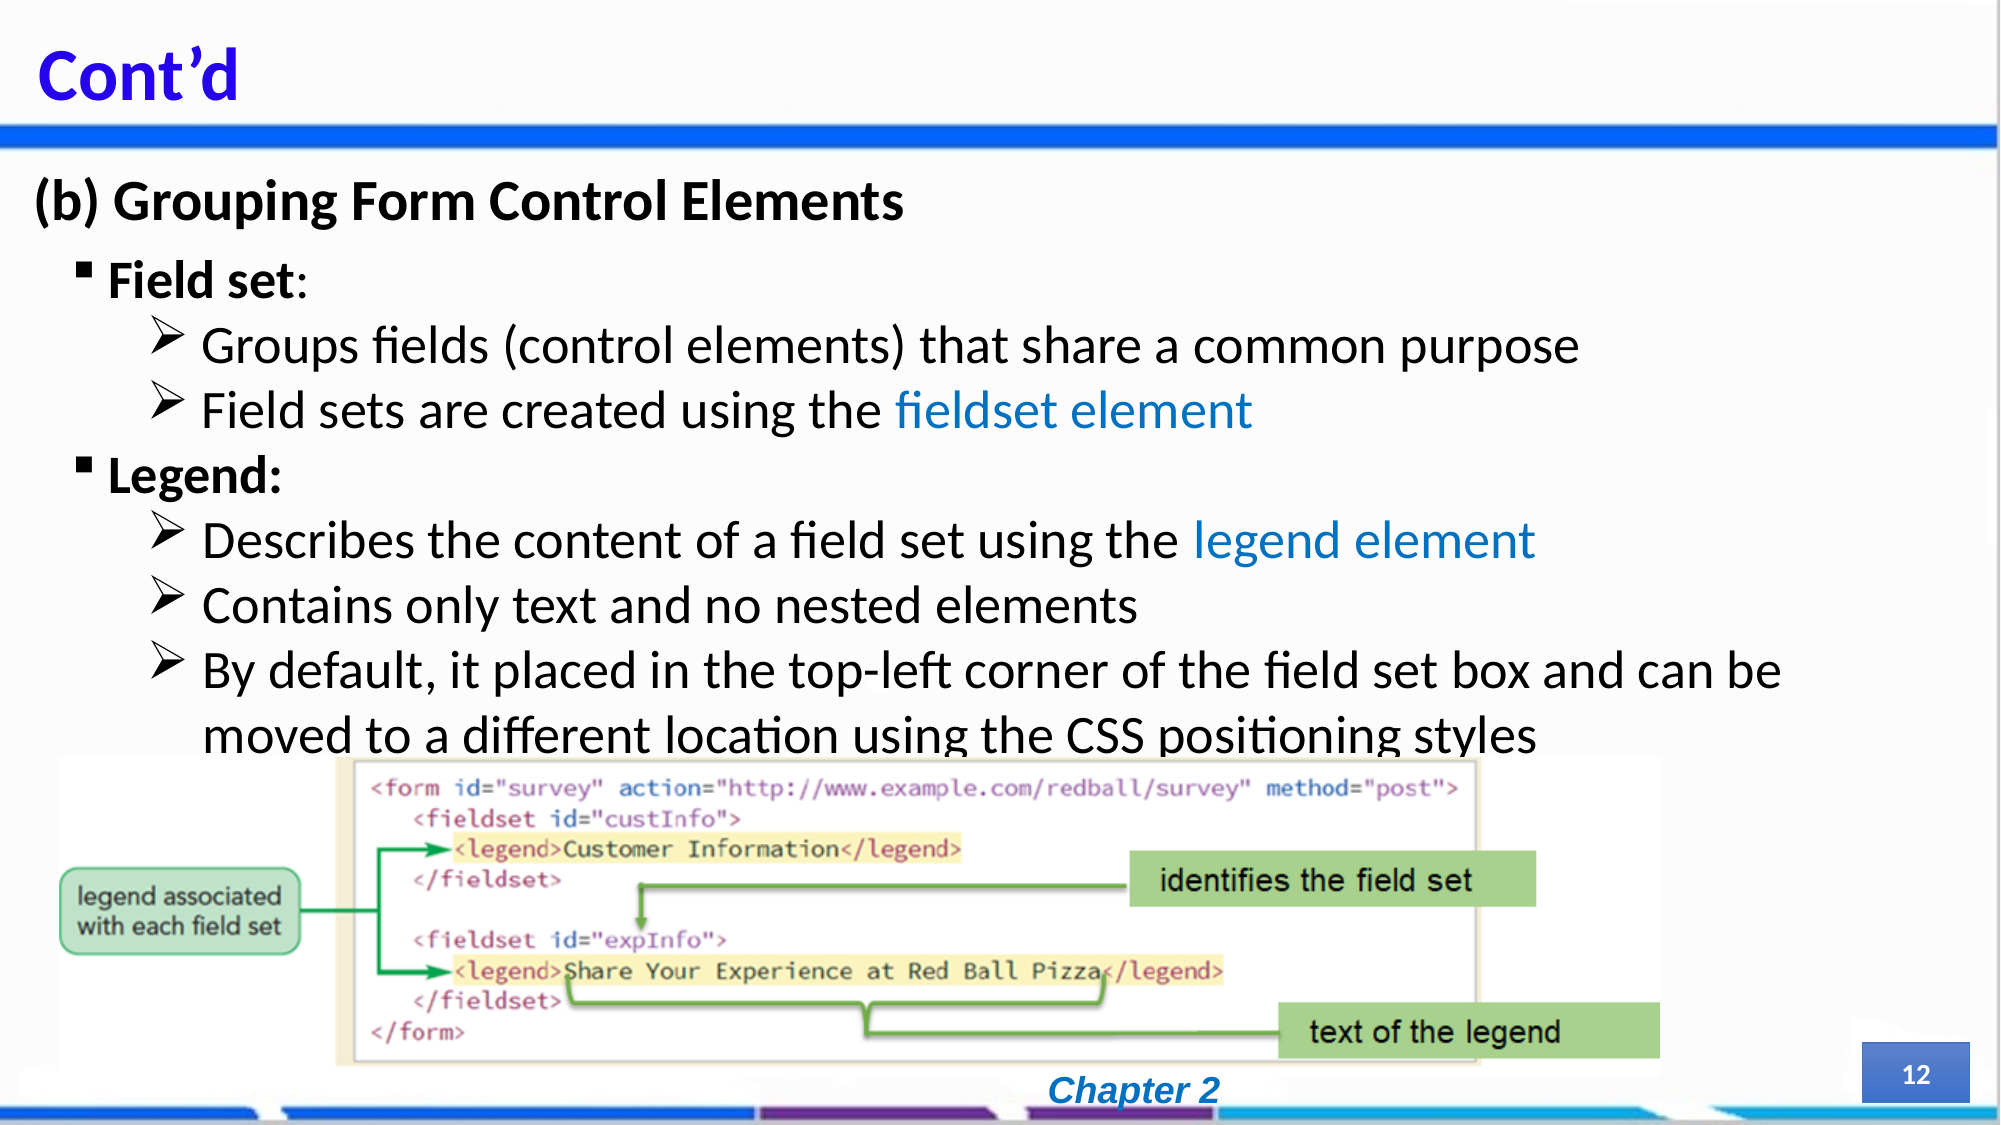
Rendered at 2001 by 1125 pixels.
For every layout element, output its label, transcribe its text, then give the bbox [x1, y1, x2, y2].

text_box (b) Grouping Form Control Elements Field set: Groups fields (control elements) that share a common purpose Field sets are created using the fieldset element Legend: Describes the content of a field set using the legend element Contains only text and no nested elements By default, it placed in the top-left corner of the field set box and can be moved to a different location using the CSS positioning styles [9, 154, 1963, 782]
slide_number 12 [1862, 1042, 1970, 1103]
title Cont’d [23, 25, 1783, 128]
picture [0, 0, 2001, 1125]
footer Chapter 2 [884, 1088, 1385, 1119]
